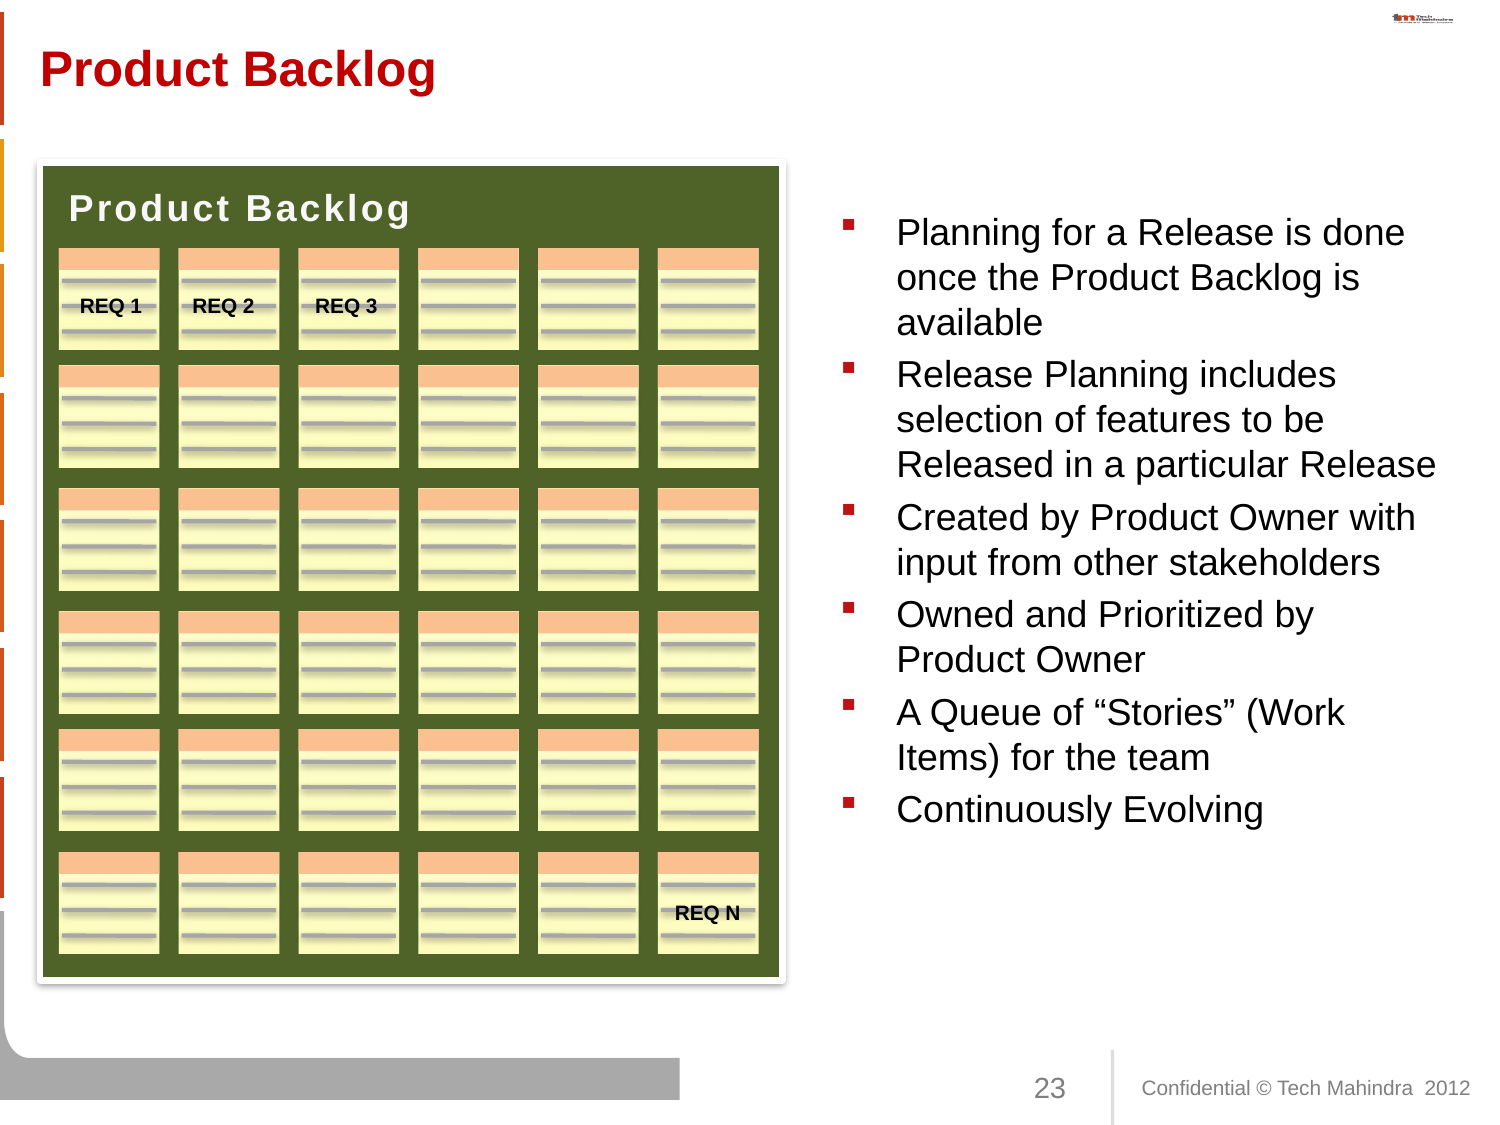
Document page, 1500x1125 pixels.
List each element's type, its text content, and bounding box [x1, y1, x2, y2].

title Product Backlog [24, 37, 1126, 157]
list Planning for a Release is done once the Product Backlog is available Release Planning includes selection of features to be Released in a particular Release Created by Product Owner with input from other stakeholders Owned and Prioritized by Product Owner A Queue of “Stories” (Work Items) for the team Continuously Evolving [824, 199, 1463, 867]
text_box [39, 162, 783, 981]
